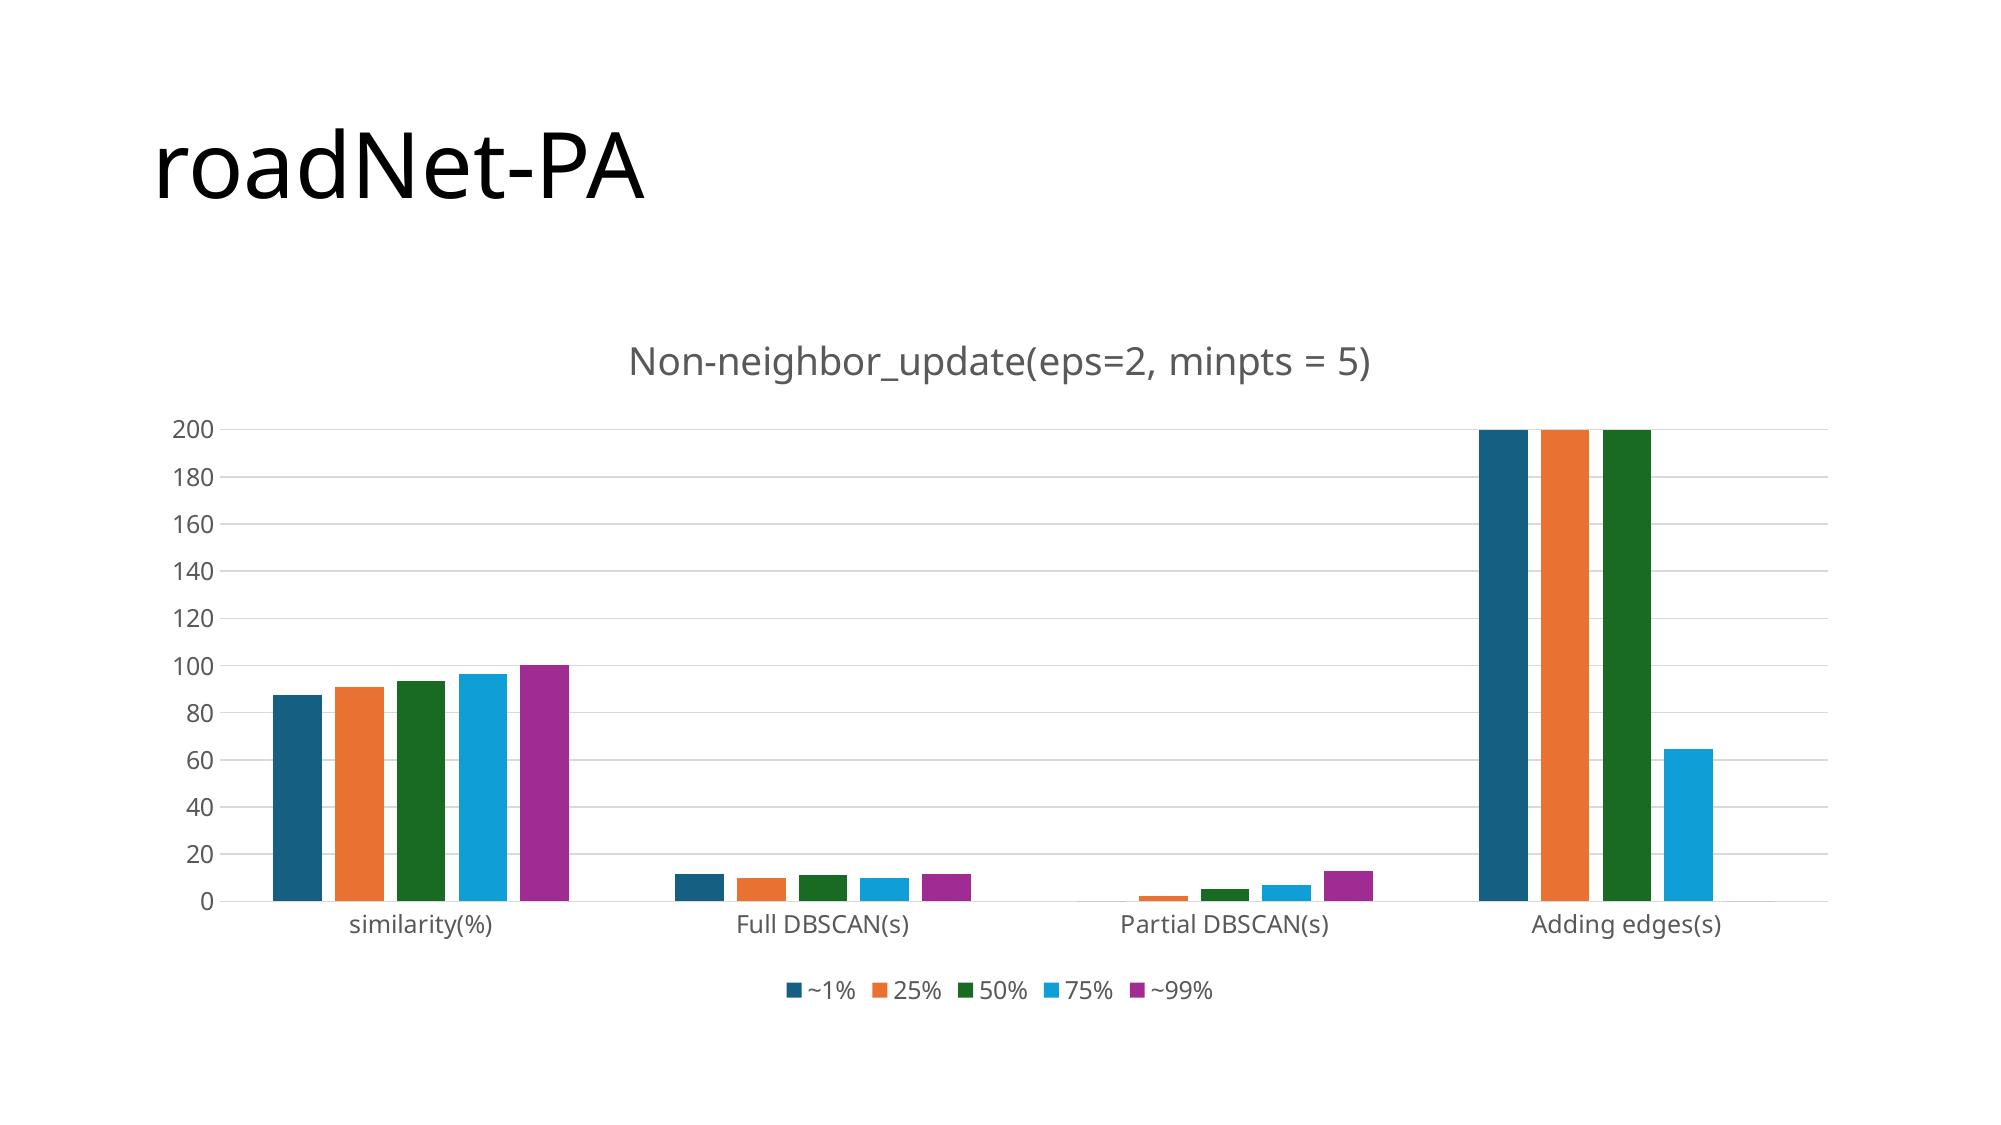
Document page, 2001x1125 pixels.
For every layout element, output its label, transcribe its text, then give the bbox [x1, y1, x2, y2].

chart [136, 298, 1863, 1014]
title roadNet-PA [137, 59, 1863, 278]
